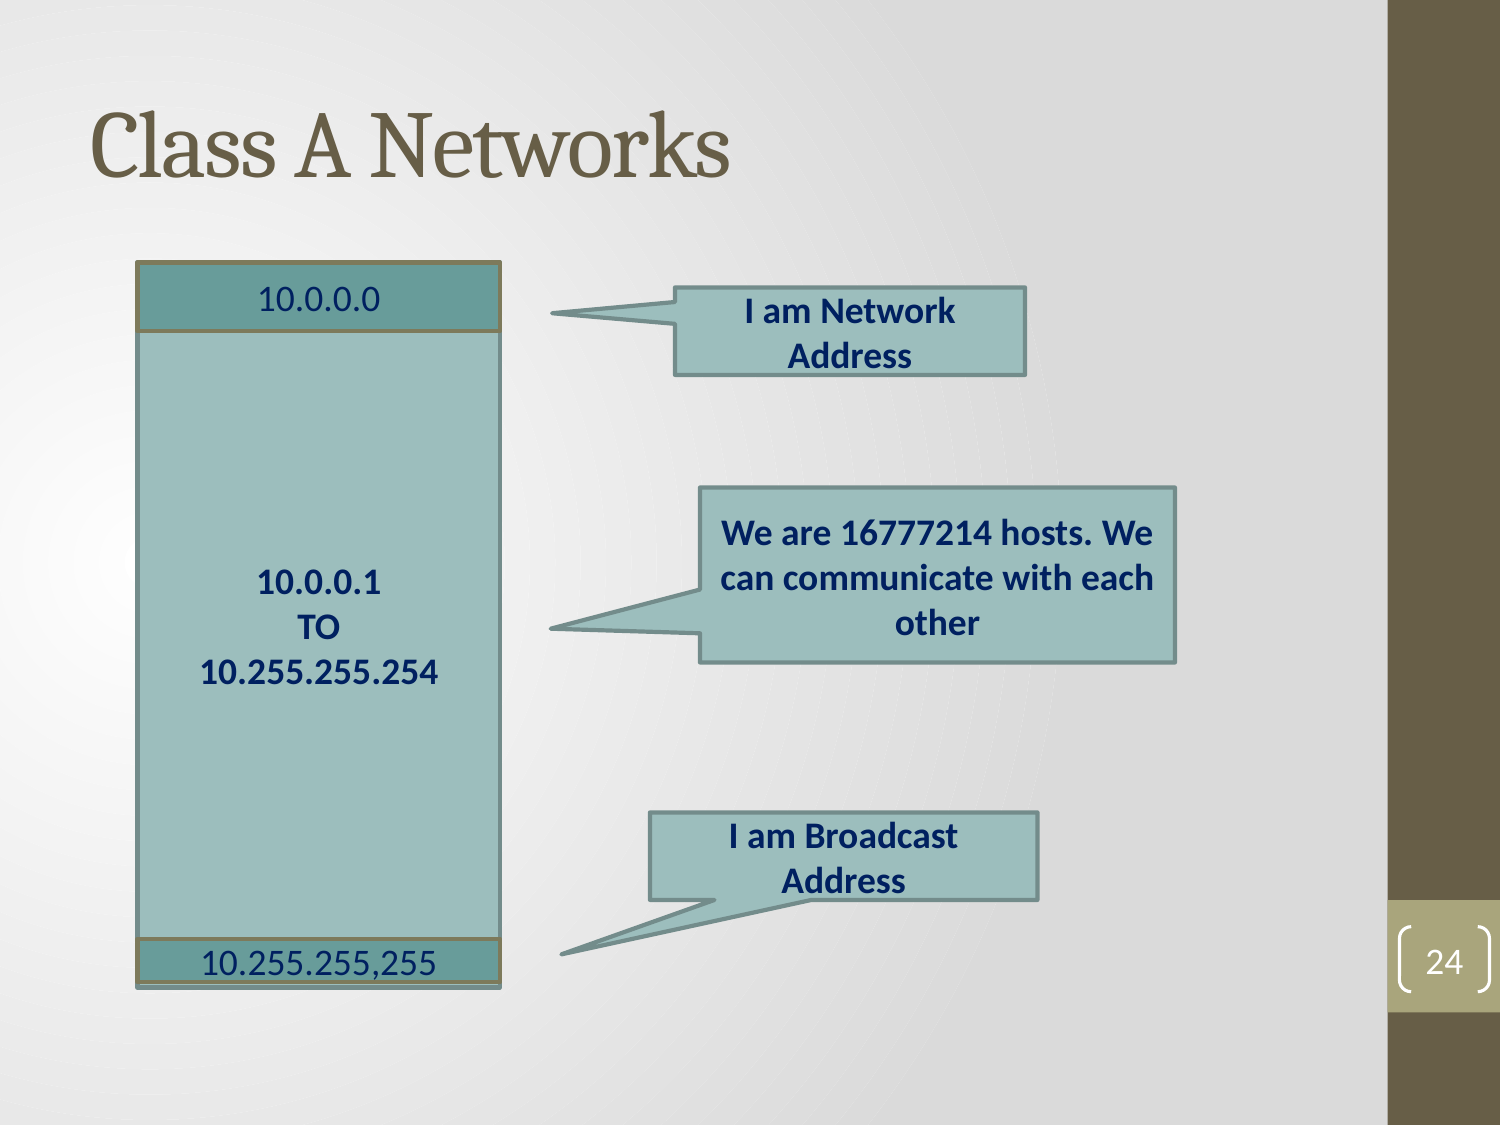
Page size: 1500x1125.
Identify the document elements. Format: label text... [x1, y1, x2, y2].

title Class A Networks [75, 45, 1325, 233]
text_box 10.0.0.1 TO 10.255.255.254 [135, 984, 502, 990]
text_box We are 16777214 hosts. We can communicate with each other [548, 485, 1178, 665]
text_box I am Network Address [550, 285, 1028, 378]
slide_number 24 [1397, 925, 1492, 994]
text_box 10.255.255,255 [135, 937, 502, 984]
text_box 10.0.0.0 [135, 260, 502, 333]
text_box I am Broadcast Address [559, 810, 1040, 957]
text_box 10.0.0.1 TO 10.255.255.254 [135, 333, 502, 937]
